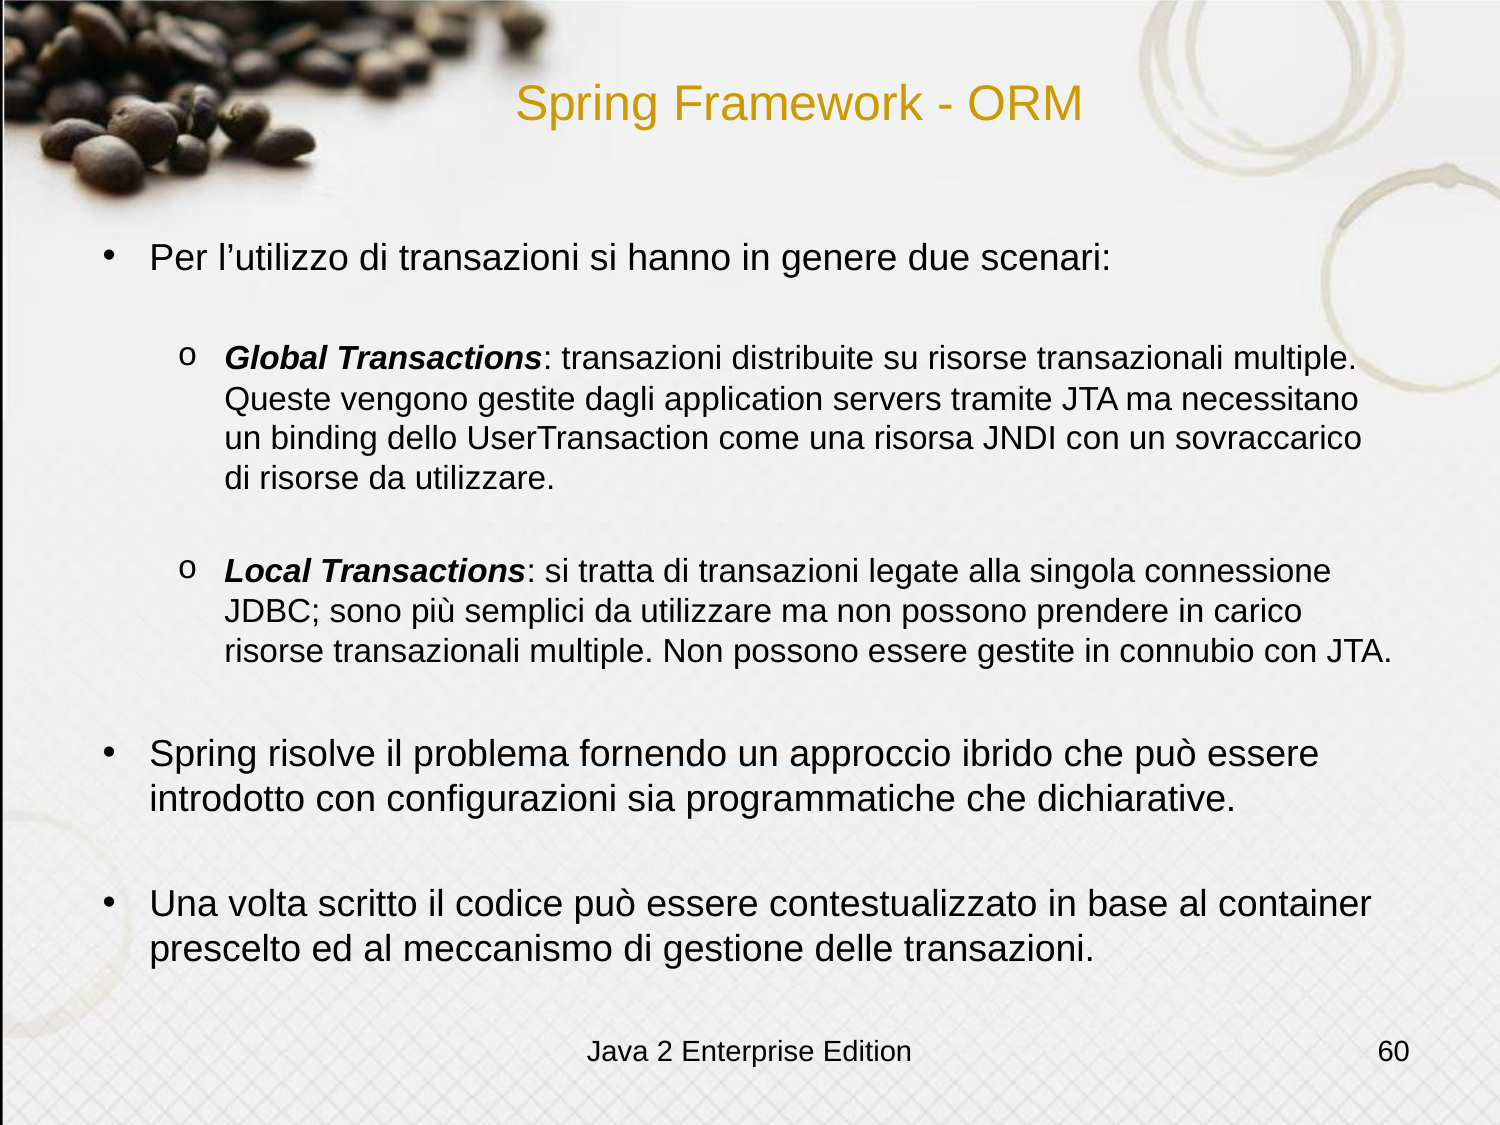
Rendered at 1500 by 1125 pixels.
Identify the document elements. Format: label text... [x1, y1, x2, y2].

slide_number 60 [1074, 1024, 1426, 1103]
title Spring Framework - ORM [499, 62, 1326, 138]
footer Java 2 Enterprise Edition [512, 1024, 988, 1103]
subtitle Per l’utilizzo di transazioni si hanno in genere due scenari: Global Transactions: transazioni distribuite su risorse transazionali multiple. Queste vengono gestite dagli application servers tramite JTA ma necessitano un binding dello UserTransaction come una risorsa JNDI con un sovraccarico di risorse da utilizzare. Local Transactions: si tratta di transazioni legate alla singola connessione JDBC; sono più semplici da utilizzare ma non possono prendere in carico risorse transazionali multiple. Non possono essere gestite in connubio con JTA. Spring risolve il problema fornendo un approccio ibrido che può essere introdotto con configurazioni sia programmatiche che dichiarative. Una volta scritto il codice può essere contestualizzato in base al container prescelto ed al meccanismo di gestione delle transazioni. [87, 224, 1413, 1001]
picture [0, 0, 1500, 1125]
